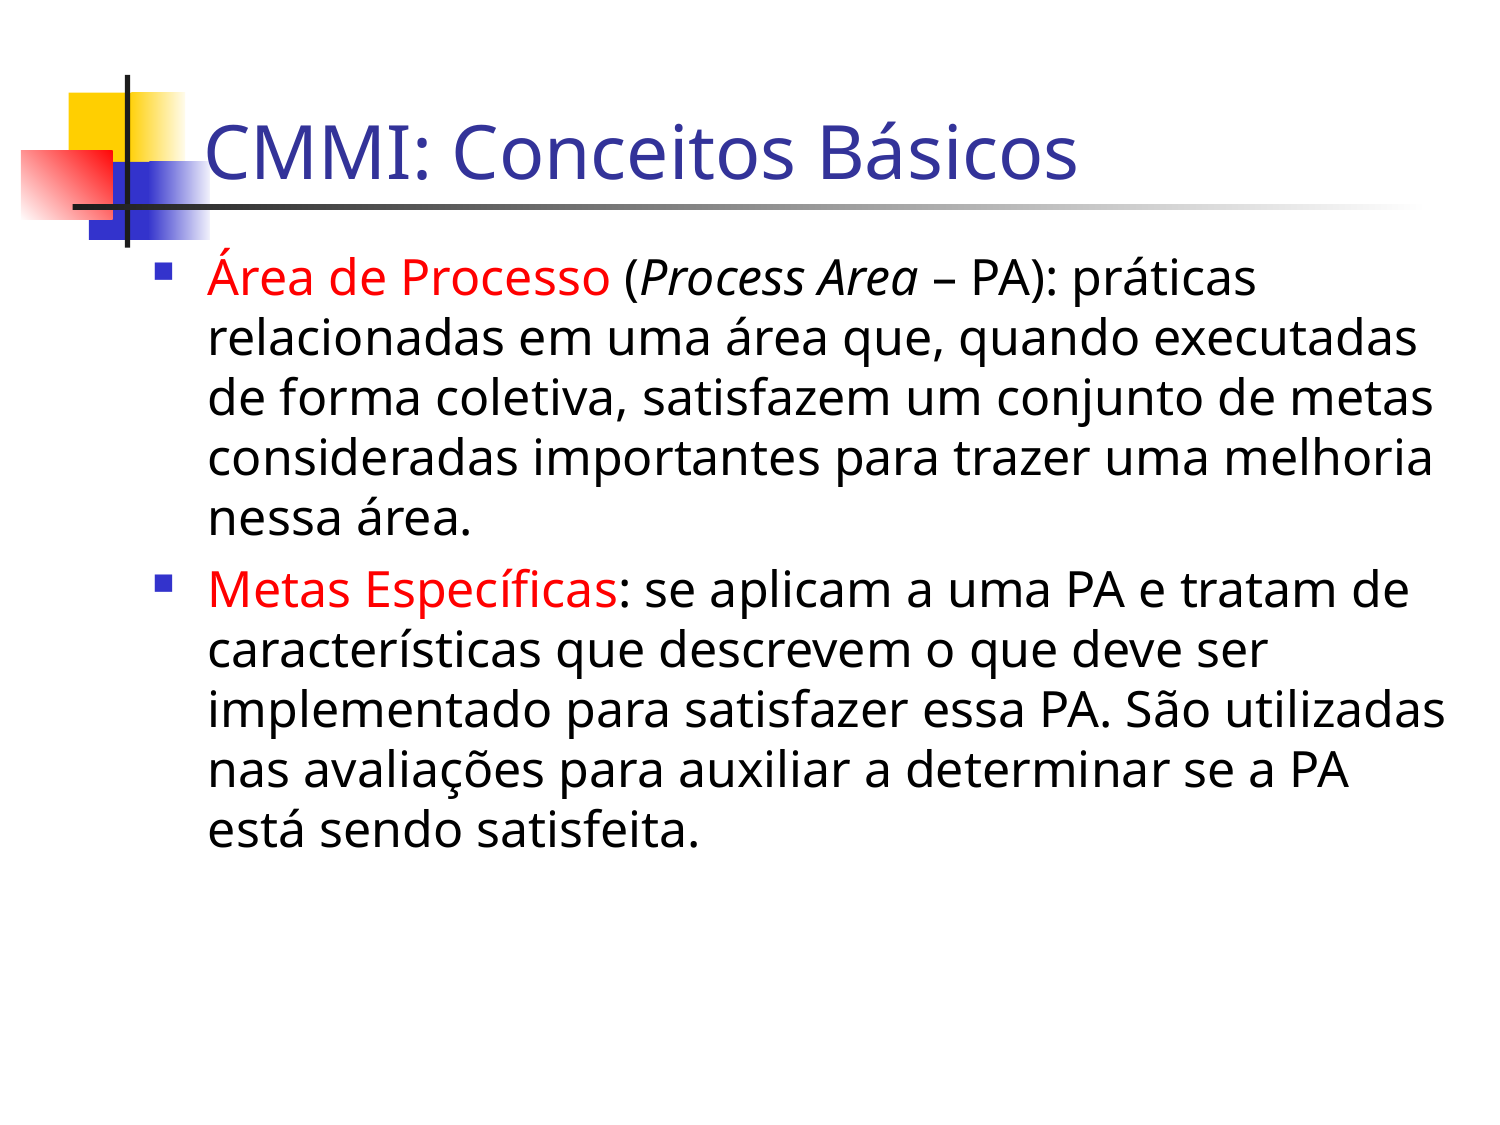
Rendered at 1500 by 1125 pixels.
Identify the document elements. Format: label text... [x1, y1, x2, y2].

title CMMI: Conceitos Básicos [188, 31, 1468, 203]
list Área de Processo (Process Area – PA): práticas relacionadas em uma área que, quando executadas de forma coletiva, satisfazem um conjunto de metas consideradas importantes para trazer uma melhoria nessa área. Metas Específicas: se aplicam a uma PA e tratam de características que descrevem o que deve ser implementado para satisfazer essa PA. São utilizadas nas avaliações para auxiliar a determinar se a PA está sendo satisfeita. [137, 237, 1469, 1013]
